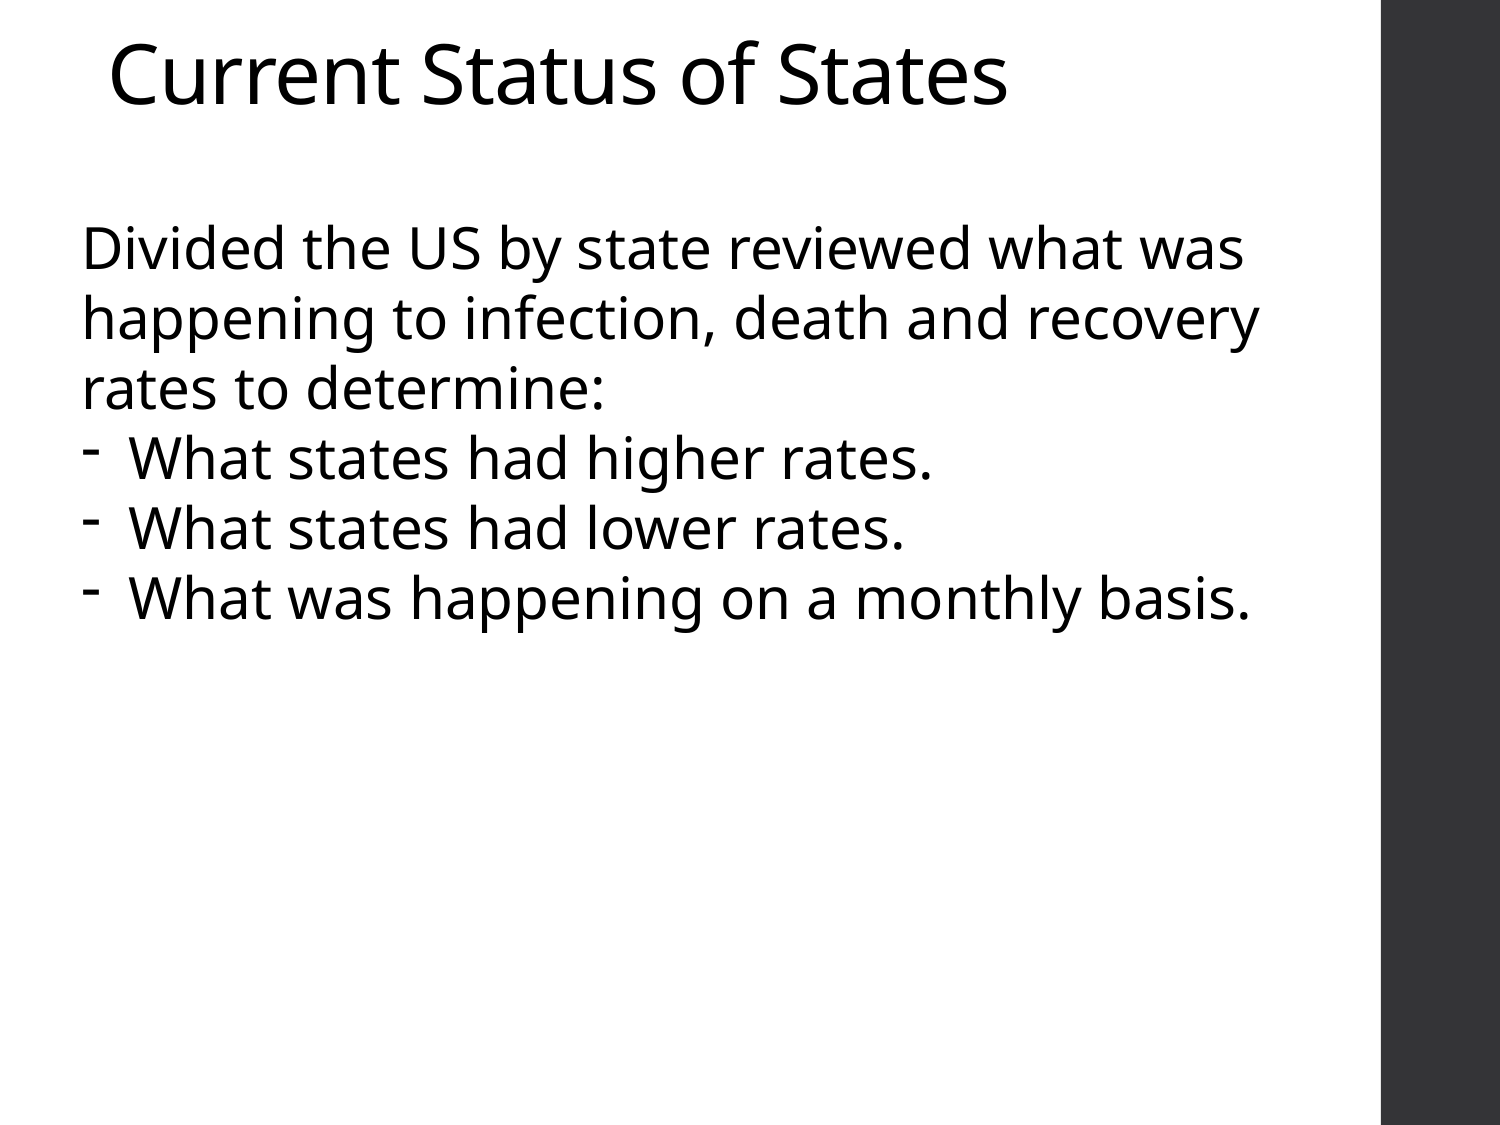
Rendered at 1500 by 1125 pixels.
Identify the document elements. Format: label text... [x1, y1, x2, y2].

title Current Status of States [92, 22, 1286, 132]
text_box Divided the US by state reviewed what was happening to infection, death and recovery rates to determine: What states had higher rates. What states had lower rates. What was happening on a monthly basis. [66, 203, 1286, 684]
